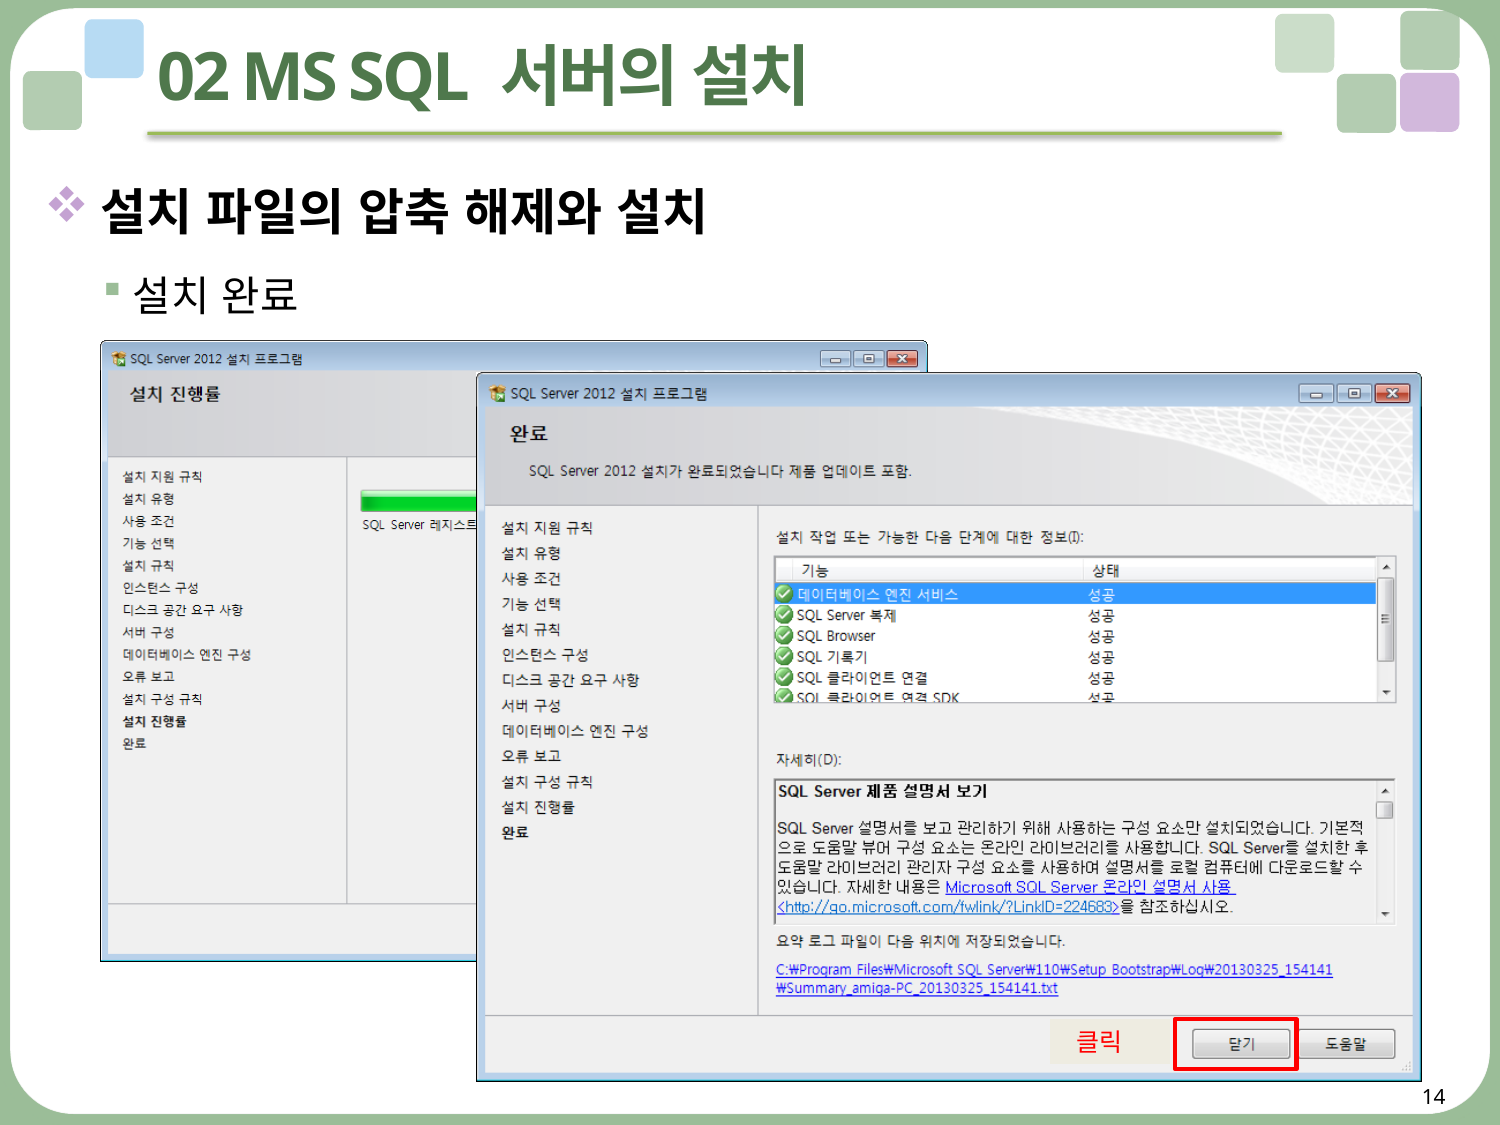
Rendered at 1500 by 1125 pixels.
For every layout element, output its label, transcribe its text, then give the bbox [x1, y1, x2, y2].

picture [0, 0, 1500, 1125]
title 02 MS SQL 서버의 설치 [142, 25, 1459, 123]
list 설치 파일의 압축 해제와 설치 설치 완료 [29, 172, 1459, 1083]
